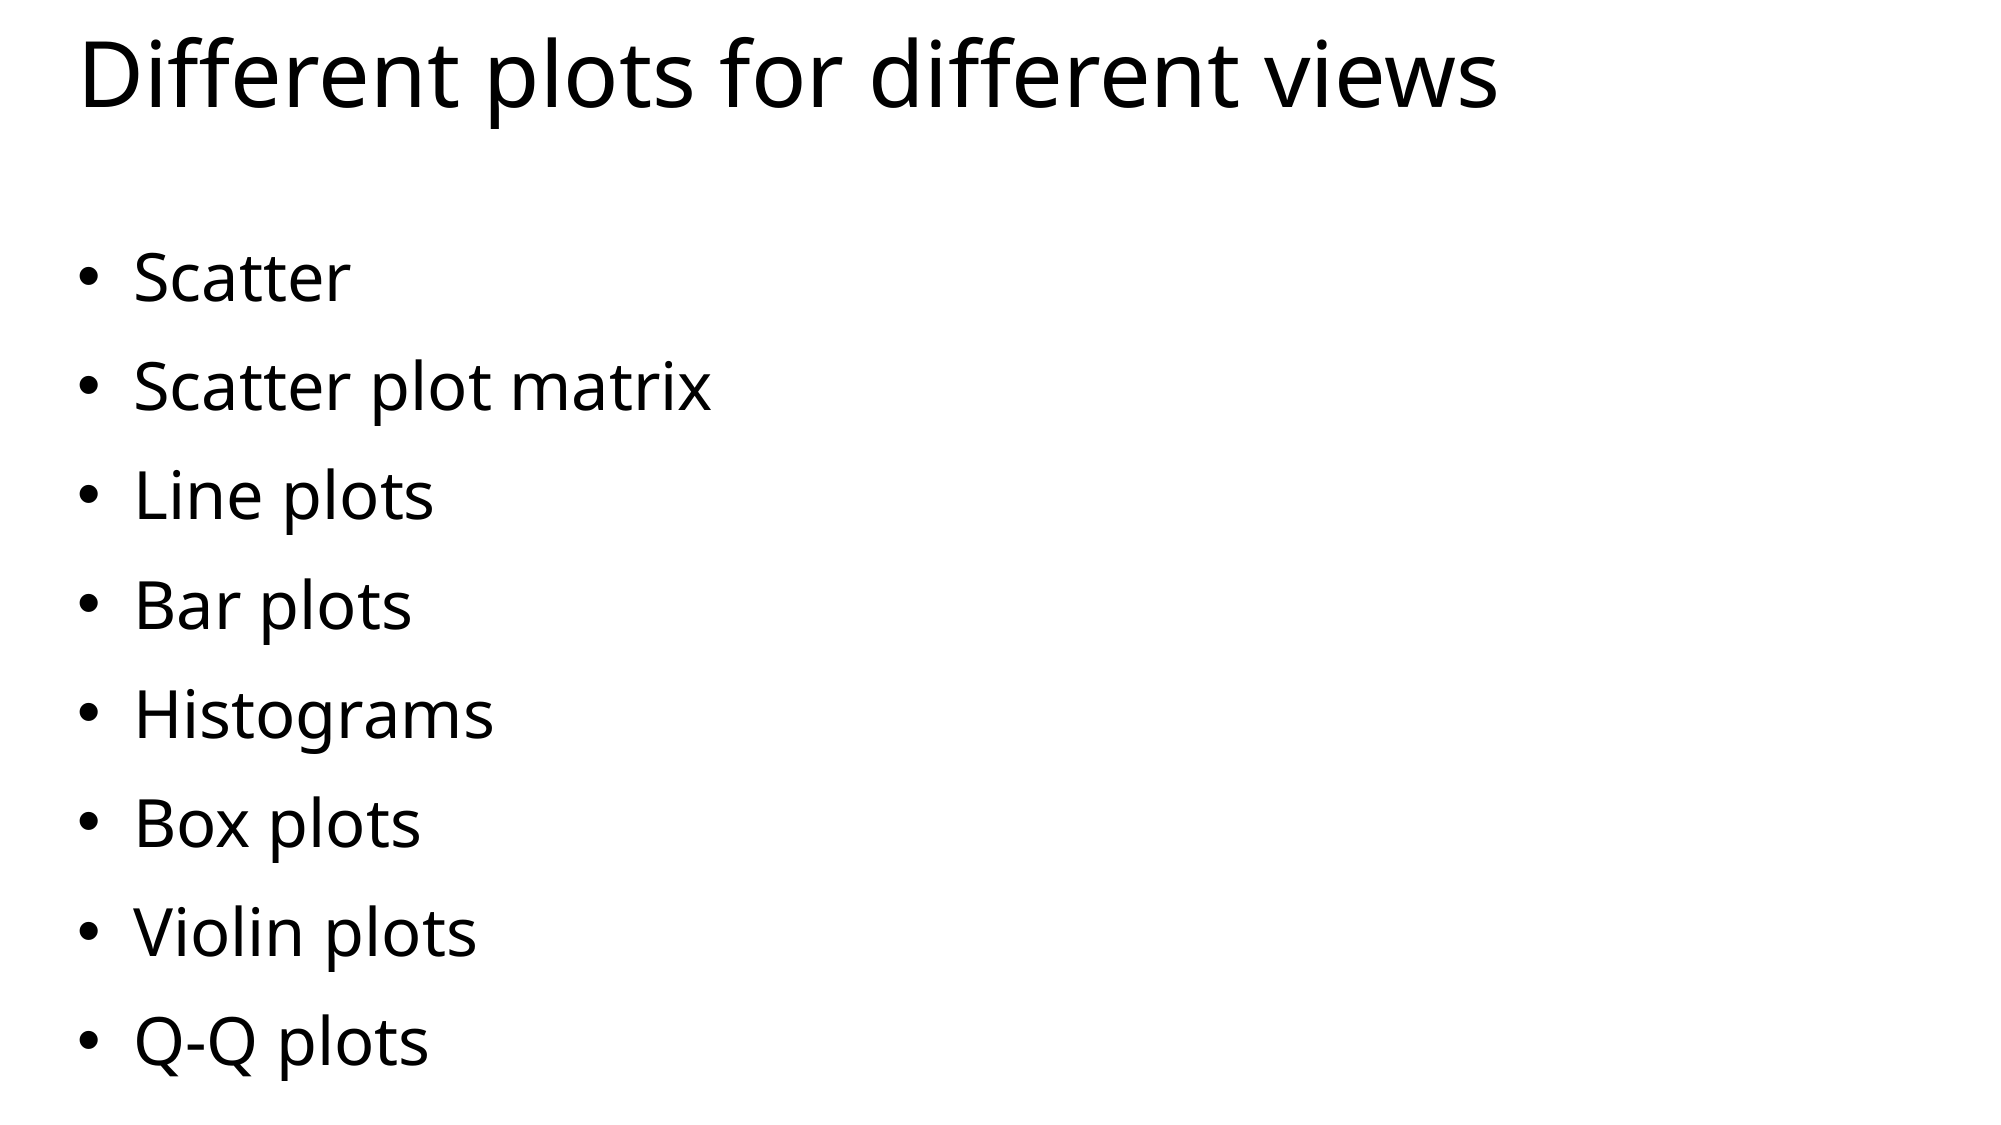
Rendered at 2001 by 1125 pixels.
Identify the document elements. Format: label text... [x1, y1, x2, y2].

title Different plots for different views [62, 29, 1953, 205]
list Scatter Scatter plot matrix Line plots Bar plots Histograms Box plots Violin plots Q-Q plots [62, 227, 1698, 1096]
